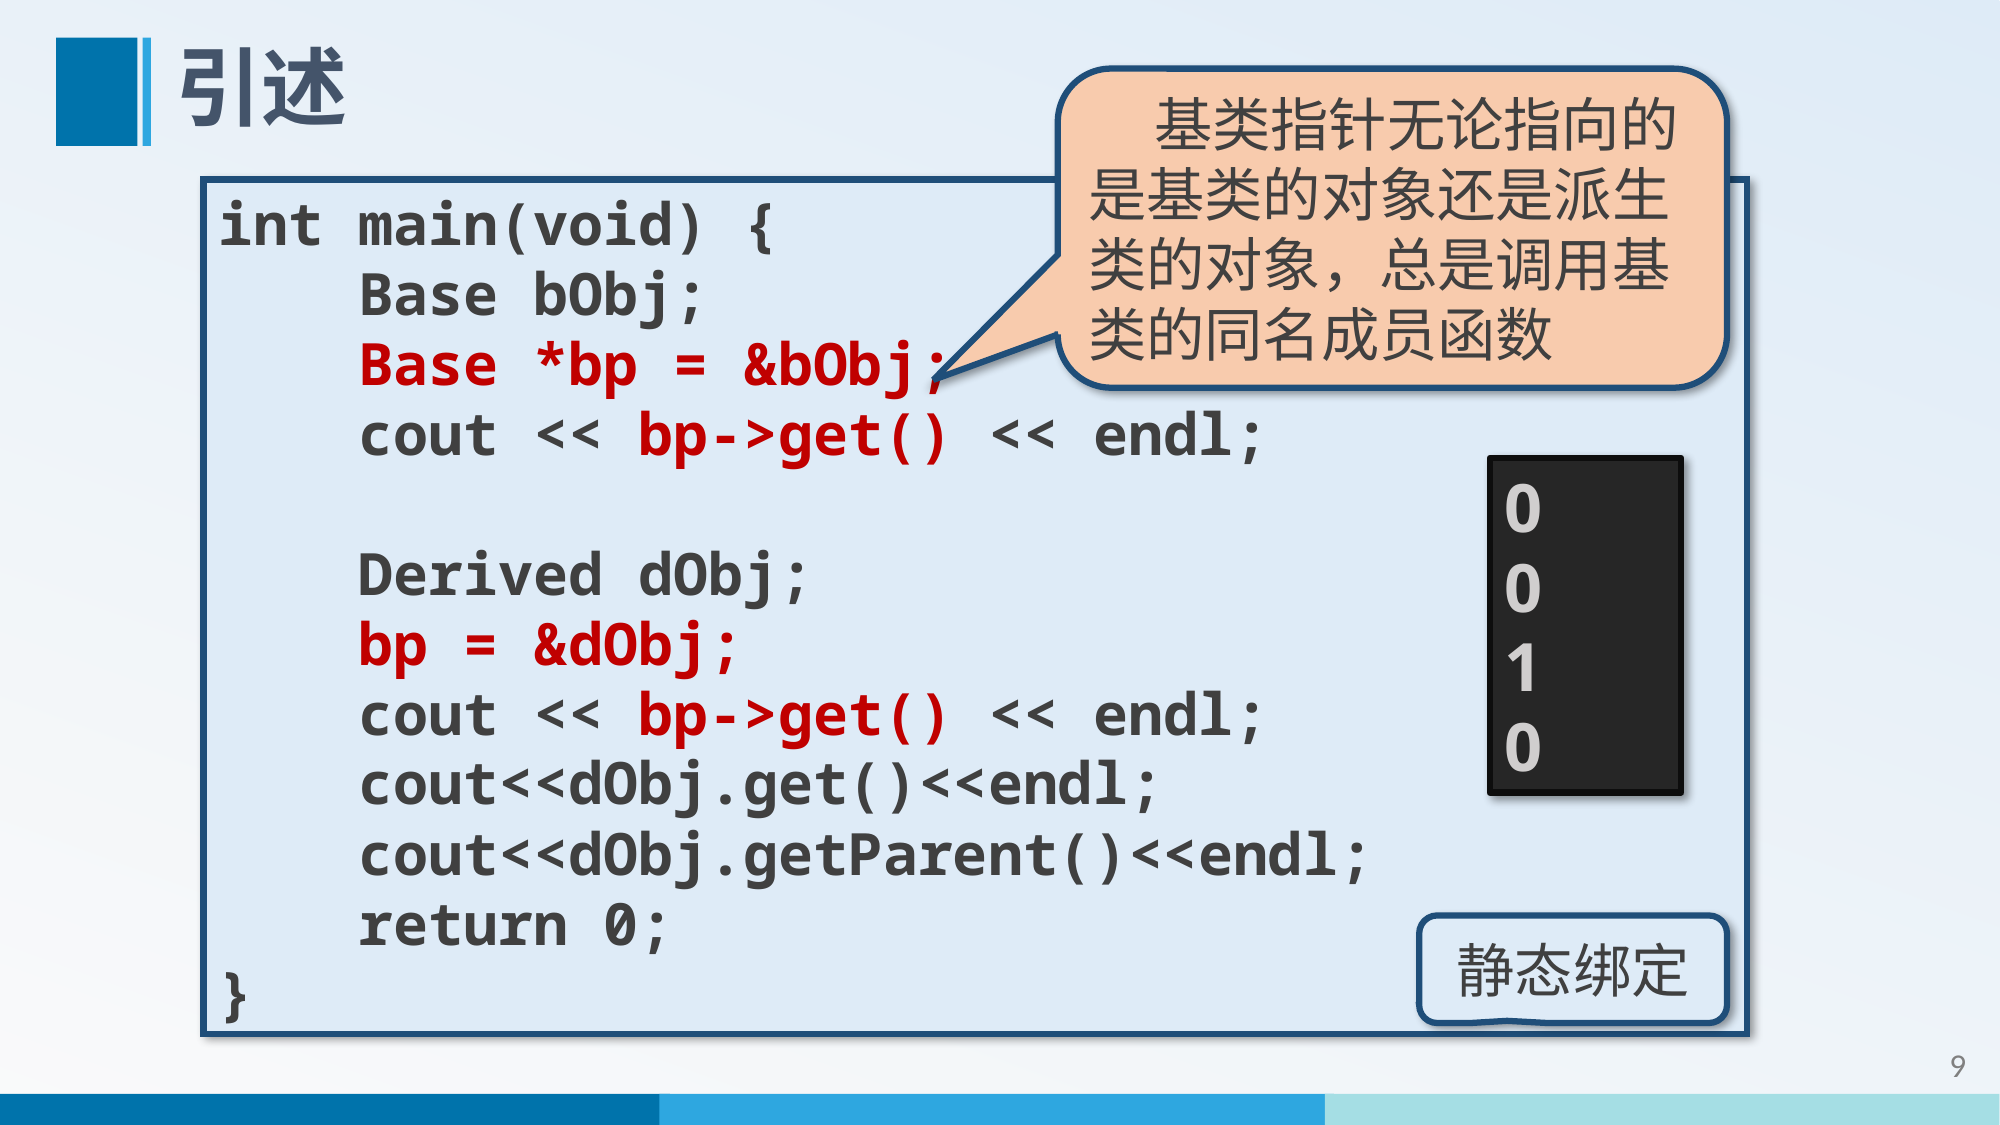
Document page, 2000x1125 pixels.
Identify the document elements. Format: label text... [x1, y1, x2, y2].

text_box 0 0 1 0 [1489, 457, 1682, 793]
text_box 基类指针无论指向的是基类的对象还是派生类的对象，总是调用基类的同名成员函数 [932, 67, 1729, 389]
title 引述 [160, 37, 1791, 146]
text_box 静态绑定 [1417, 914, 1729, 1025]
text_box int main(void) { Base bObj; Base *bp = &bObj; cout << bp->get() << endl; Derived dObj; bp = &dObj; cout << bp->get() << endl; cout<<dObj.get()<<endl; cout<<dObj.getParent()<<endl; return 0; } [202, 178, 1748, 1035]
